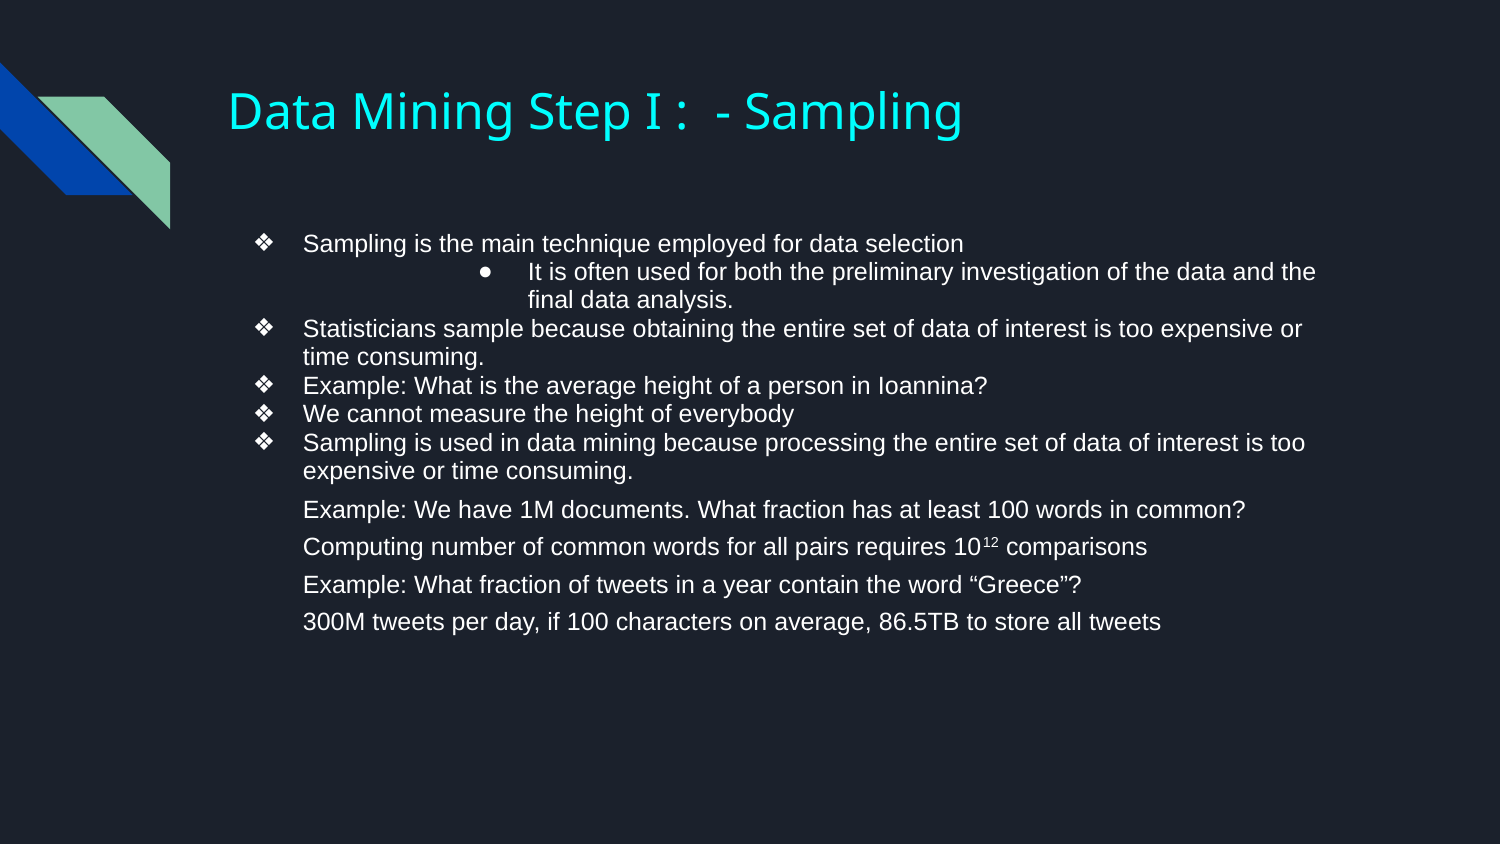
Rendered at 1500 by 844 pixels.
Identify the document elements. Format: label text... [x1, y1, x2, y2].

title Data Mining Step I : - Sampling [212, 64, 1368, 214]
list Sampling is the main technique employed for data selection It is often used for both the preliminary investigation of the data and the final data analysis. Statisticians sample because obtaining the entire set of data of interest is too expensive or time consuming. Example: What is the average height of a person in Ioannina? We cannot measure the height of everybody Sampling is used in data mining because processing the entire set of data of interest is too expensive or time consuming. Example: We have 1M documents. What fraction has at least 100 words in common? Computing number of common words for all pairs requires 1012 comparisons Example: What fraction of tweets in a year contain the word “Greece”? 300M tweets per day, if 100 characters on average, 86.5TB to store all tweets [212, 214, 1368, 693]
